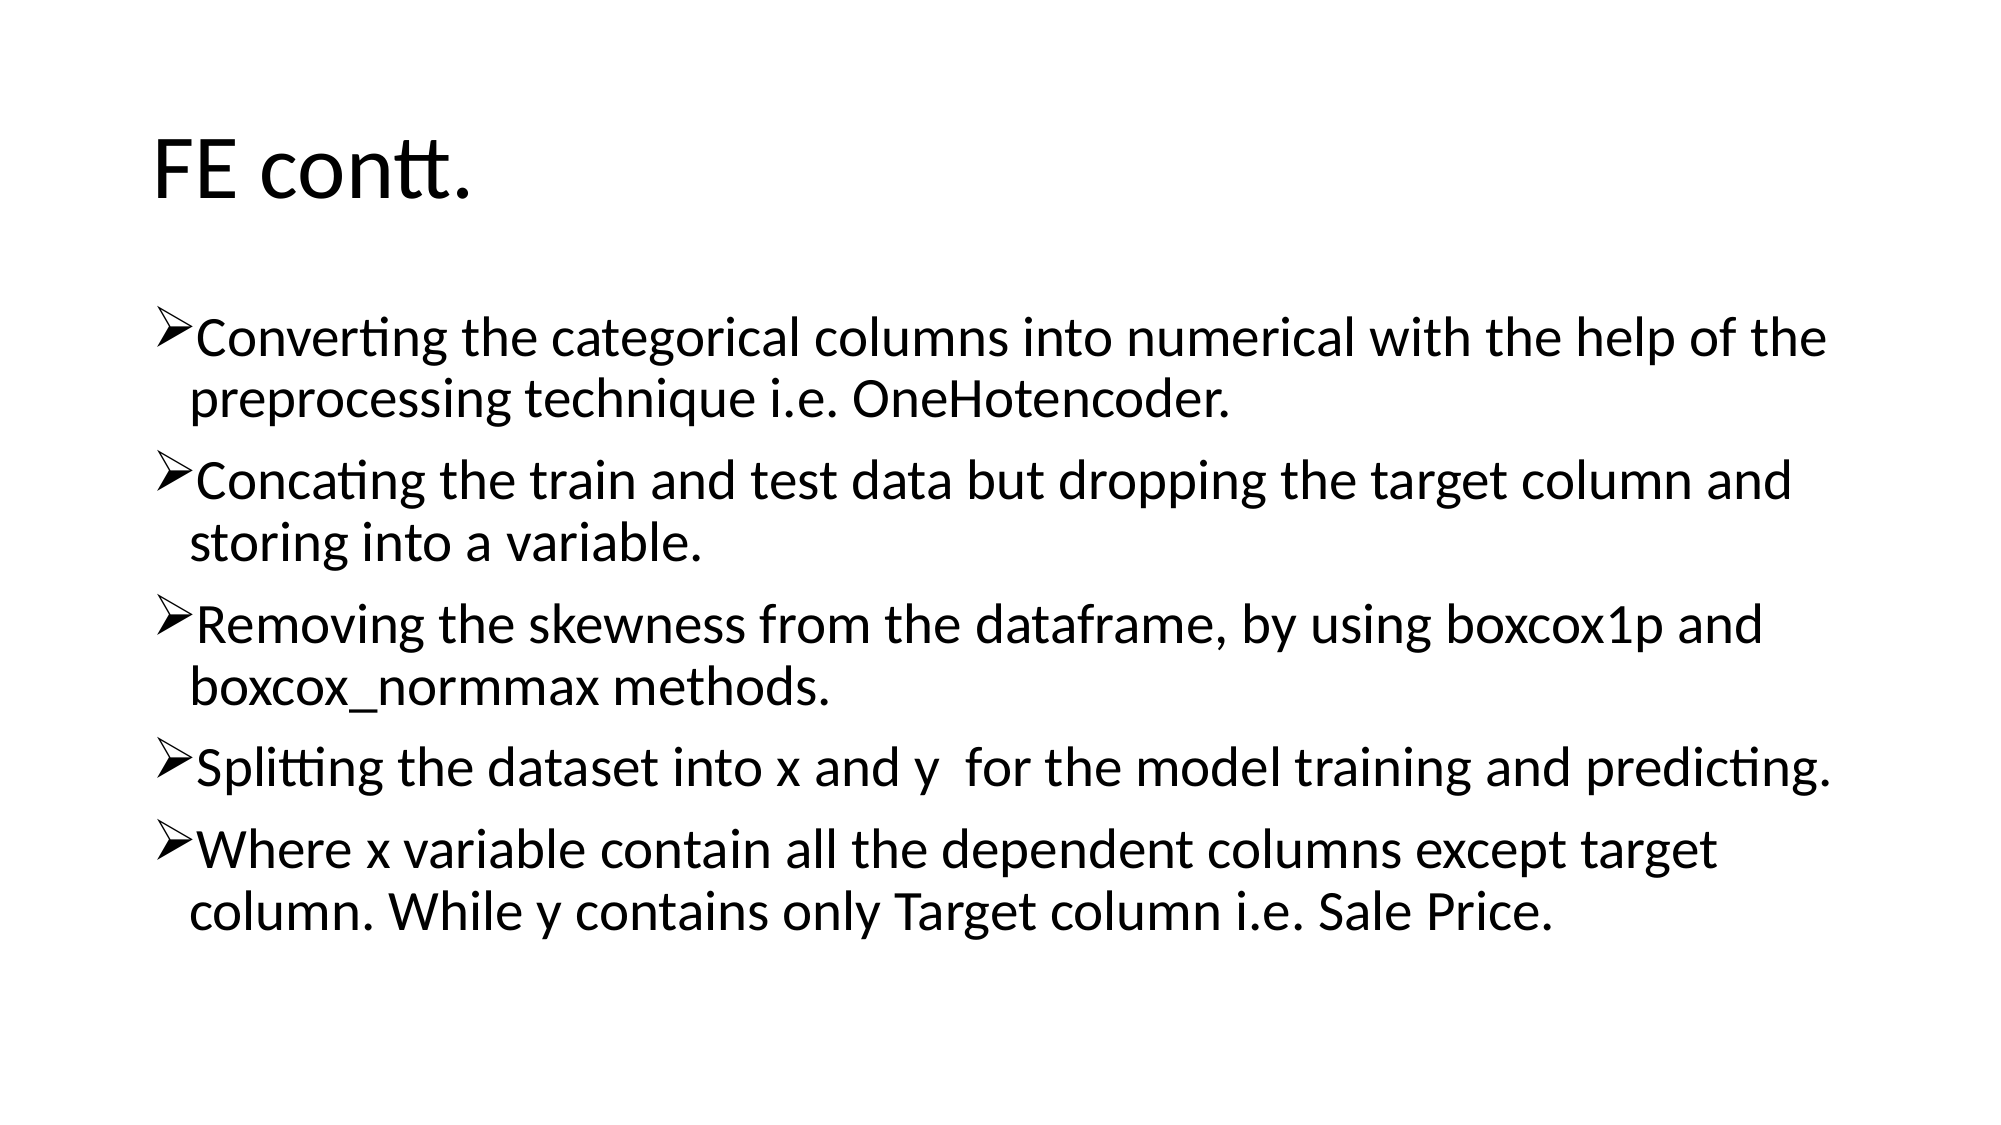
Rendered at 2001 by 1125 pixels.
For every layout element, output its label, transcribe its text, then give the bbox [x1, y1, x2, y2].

list Converting the categorical columns into numerical with the help of the preprocessing technique i.e. OneHotencoder. Concating the train and test data but dropping the target column and storing into a variable. Removing the skewness from the dataframe, by using boxcox1p and boxcox_normmax methods. Splitting the dataset into x and y for the model training and predicting. Where x variable contain all the dependent columns except target column. While y contains only Target column i.e. Sale Price. [137, 299, 1863, 1014]
title FE contt. [137, 59, 1863, 278]
